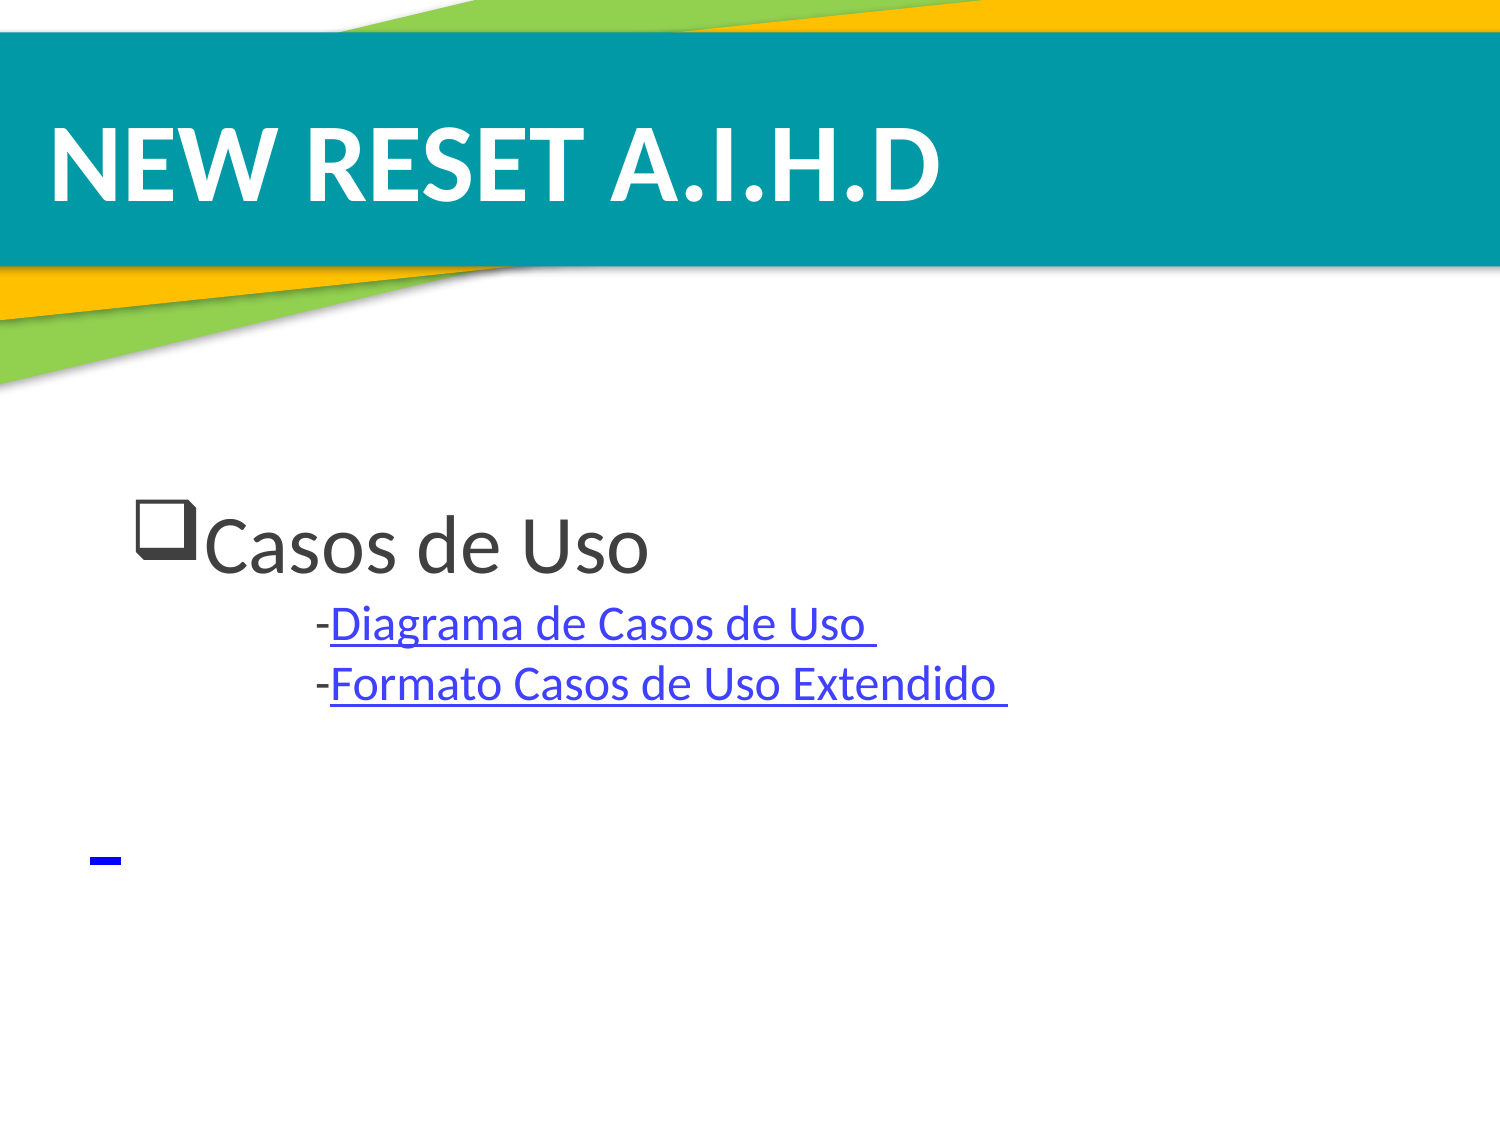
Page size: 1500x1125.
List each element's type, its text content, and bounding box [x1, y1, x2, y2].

text_box NEW RESET A.I.H.D [33, 27, 1500, 286]
text_box Casos de Uso -Diagrama de Casos de Uso -Formato Casos de Uso Extendido [75, 333, 1393, 1032]
